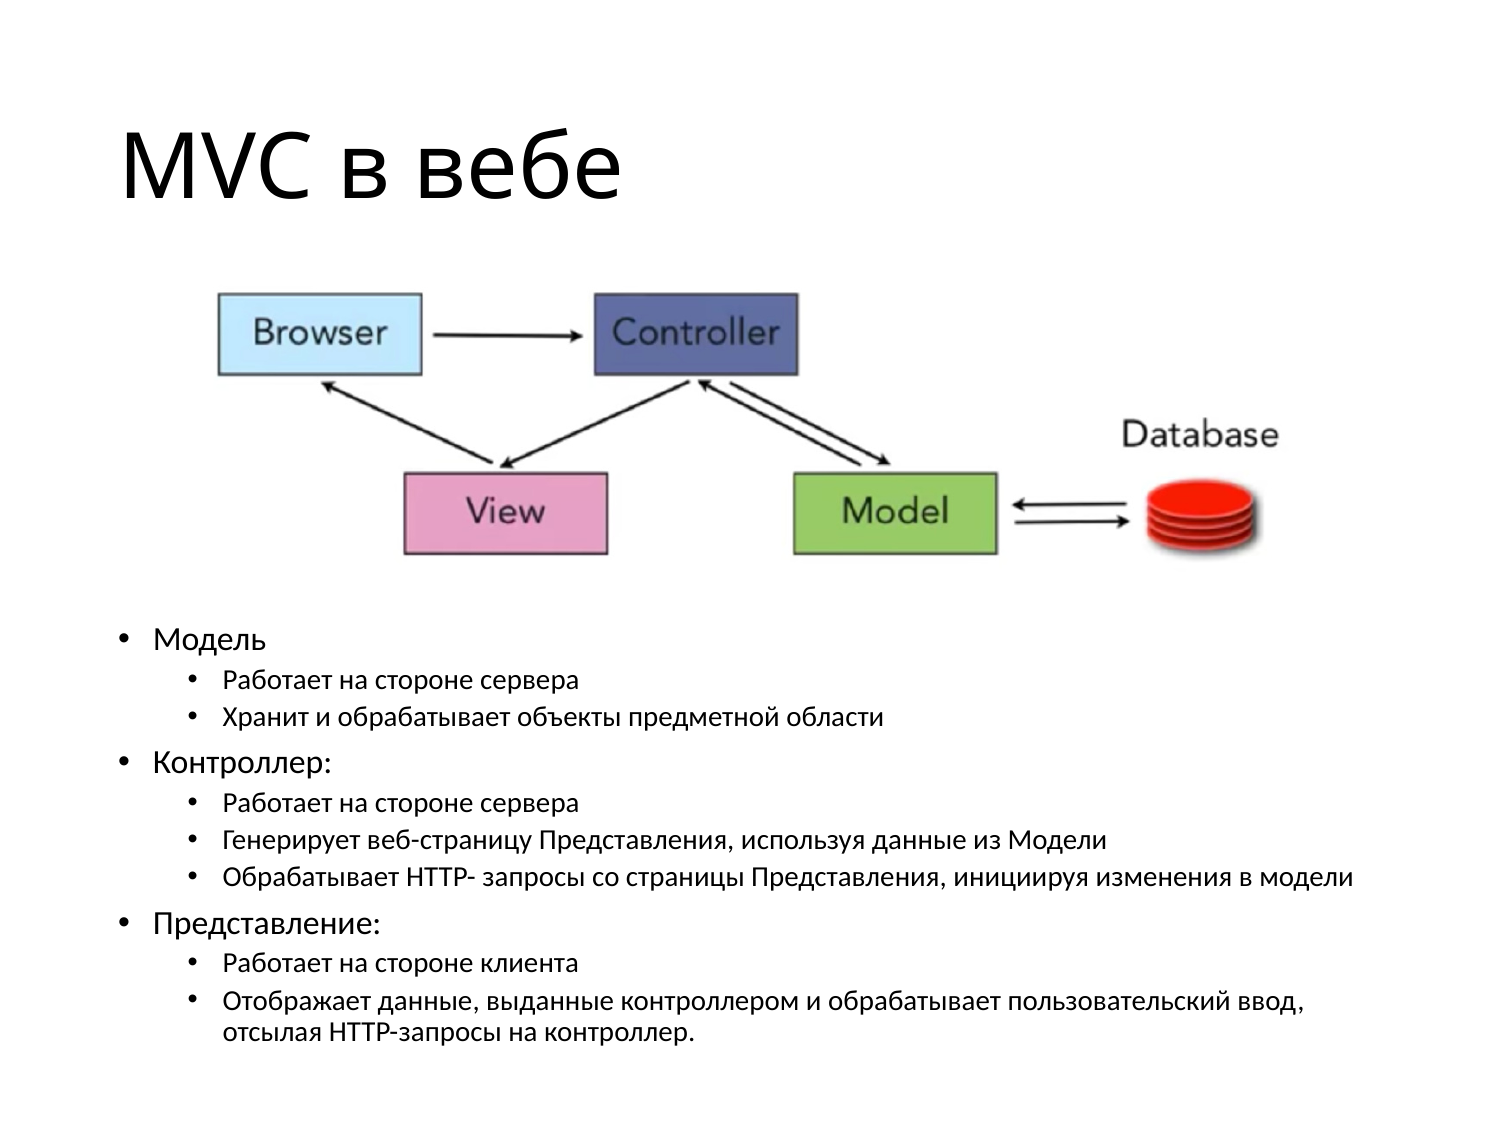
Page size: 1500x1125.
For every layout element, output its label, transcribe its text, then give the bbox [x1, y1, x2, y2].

picture [179, 201, 1321, 615]
list Модель Работает на стороне сервера Хранит и обрабатывает объекты предметной области Контроллер: Работает на стороне сервера Генерирует веб-страницу Представления, используя данные из Модели Обрабатывает HTTP- запросы со страницы Представления, инициируя изменения в модели Представление: Работает на стороне клиента Отображает данные, выданные контроллером и обрабатывает пользовательский ввод, отсылая HTTP-запросы на контроллер. [103, 614, 1397, 1087]
title MVC в вебе [103, 59, 1397, 278]
